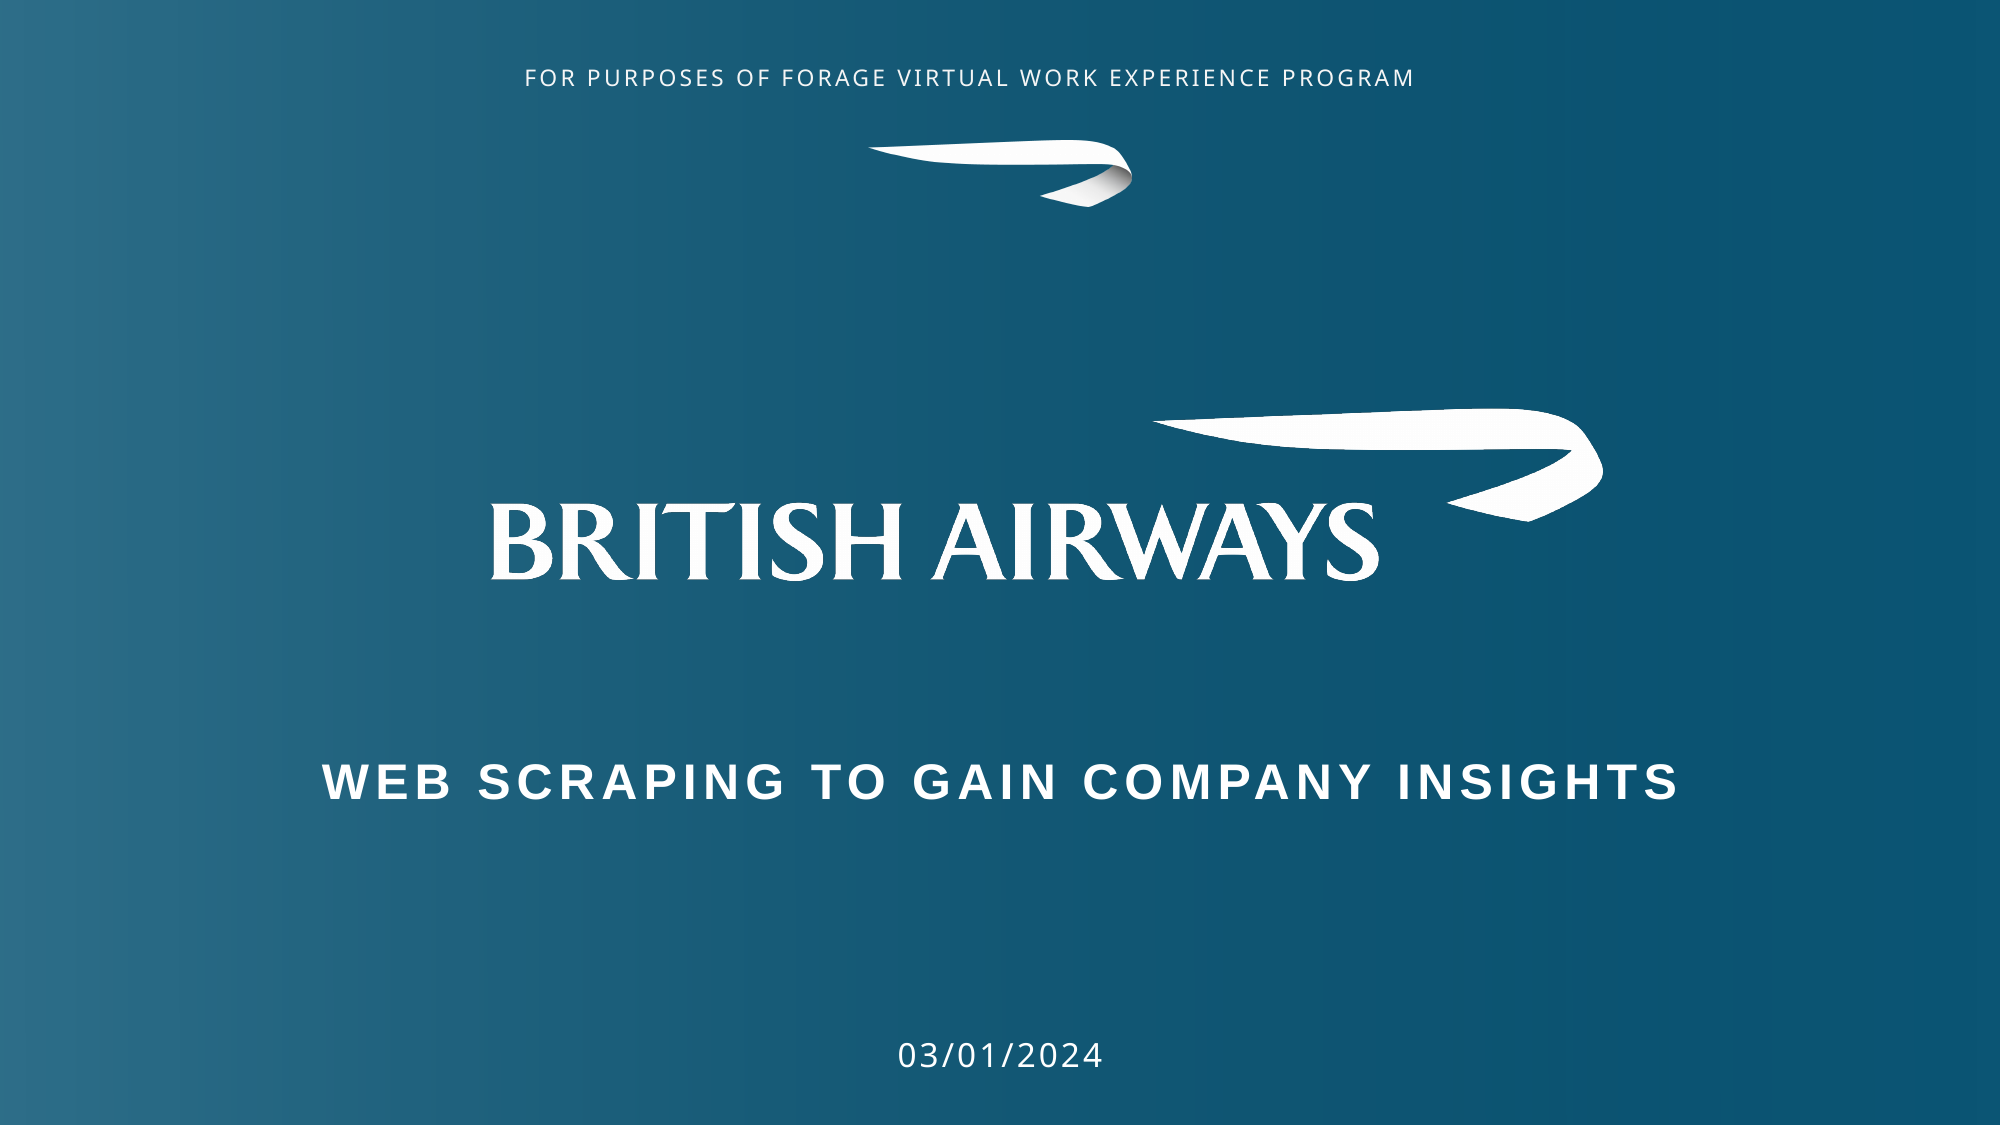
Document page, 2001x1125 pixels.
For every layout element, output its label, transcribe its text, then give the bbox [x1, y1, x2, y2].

subtitle Web scraping to gain company insights [249, 707, 1750, 851]
picture [488, 407, 1604, 583]
list 03/01/2024 [249, 1022, 1750, 1068]
picture [868, 140, 1132, 207]
